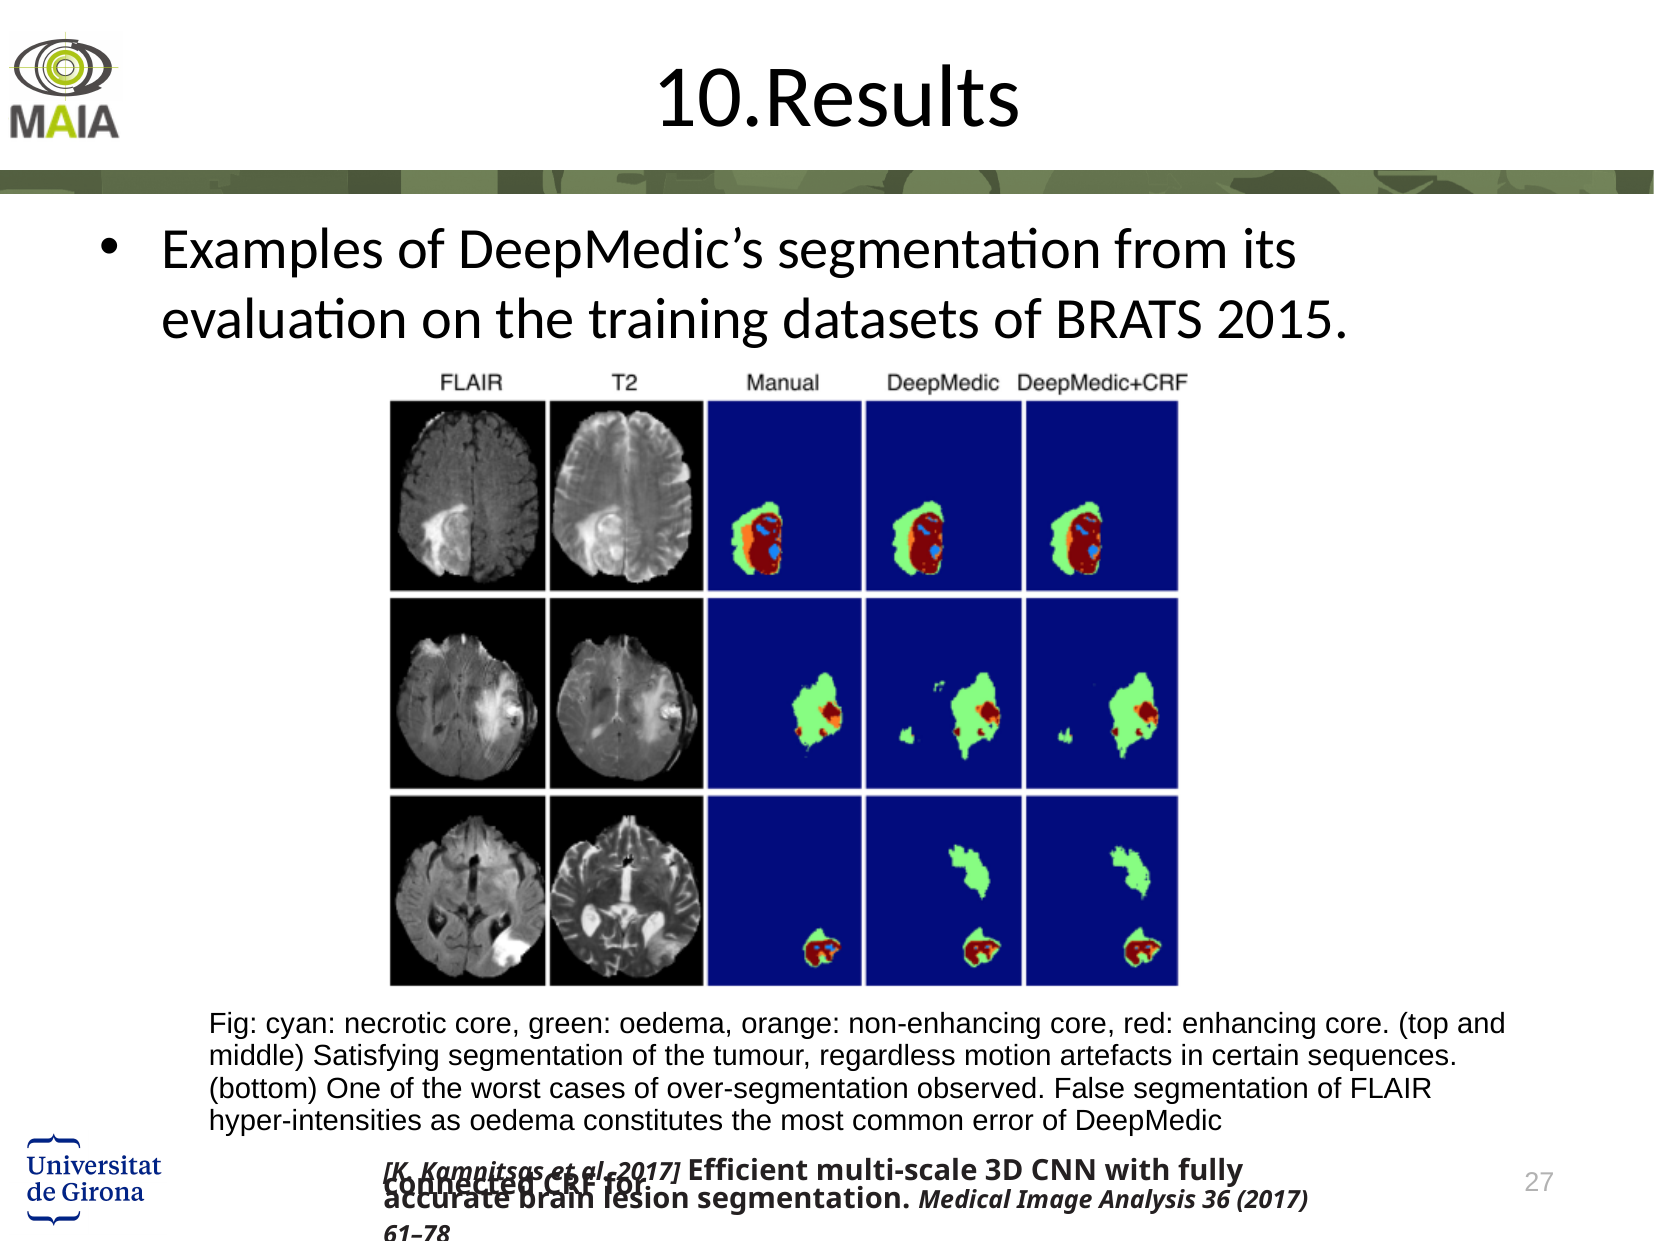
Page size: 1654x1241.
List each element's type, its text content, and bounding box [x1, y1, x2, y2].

picture [319, 363, 1209, 997]
slide_number 27 [1359, 1149, 1571, 1216]
title 10.Results [92, 29, 1582, 153]
text_box [K. Kamnitsas et al. 2017] Efficient multi-scale 3D CNN with fully connected CRF for accurate brain lesion segmentation. Medical Image Analysis 36 (2017) 61–78 [368, 1132, 1359, 1241]
text_box Fig: cyan: necrotic core, green: oedema, orange: non-enhancing core, red: enhancing core. (top and middle) Satisfying segmentation of the tumour, regardless motion artefacts in certain sequences. (bottom) One of the worst cases of over-segmentation observed. False segmentation of FLAIR hyper-intensities as oedema constitutes the most common error of DeepMedic [194, 999, 1533, 1145]
picture [8, 31, 92, 144]
list Examples of DeepMedic’s segmentation from its evaluation on the training datasets of BRATS 2015. [82, 201, 1571, 1144]
